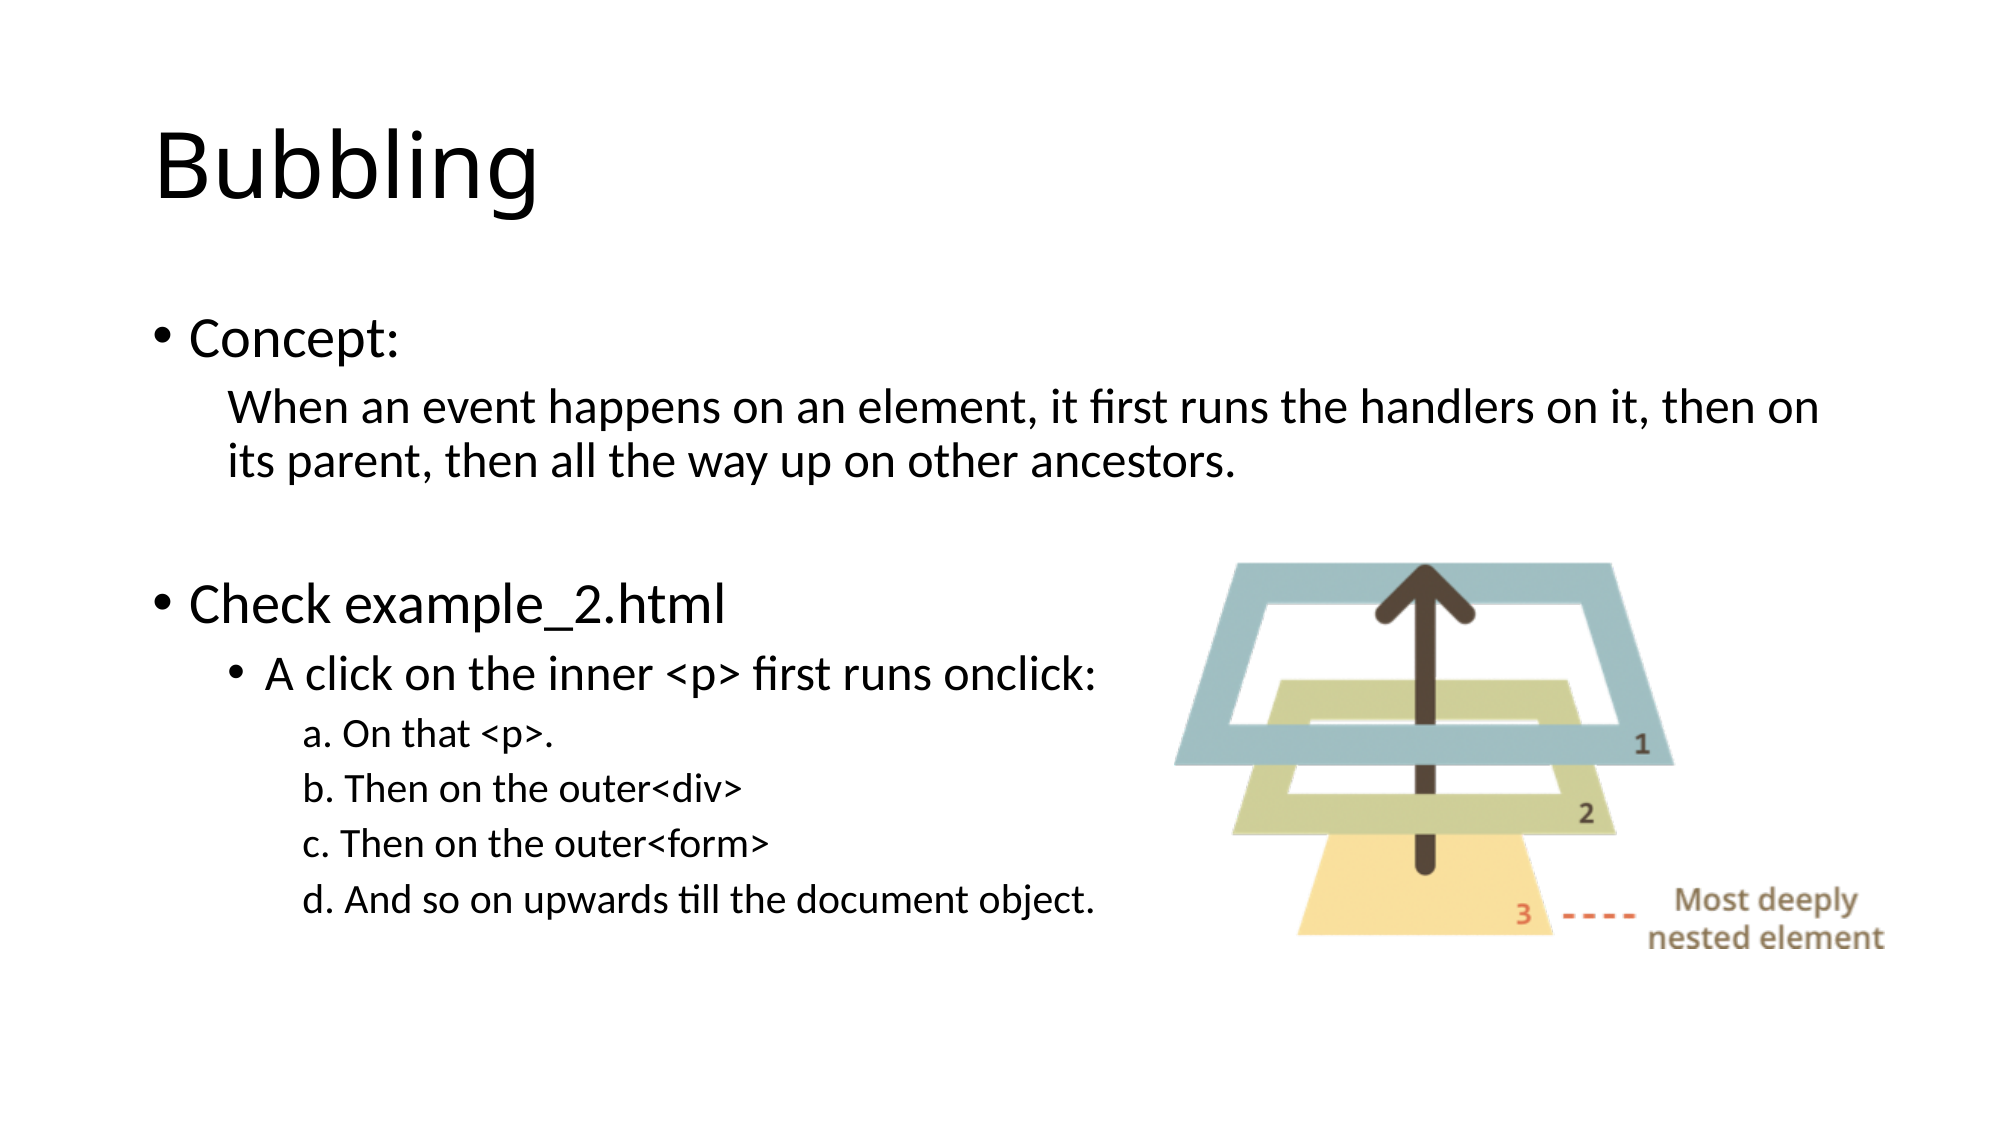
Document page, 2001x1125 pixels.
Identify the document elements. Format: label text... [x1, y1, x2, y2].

picture [1174, 562, 1885, 949]
list Concept: When an event happens on an element, it first runs the handlers on it, then on its parent, then all the way up on other ancestors. Check example_2.html A click on the inner <p> first runs onclick: a. On that <p>. b. Then on the outer<div> c. Then on the outer<form> d. And so on upwards till the document object. [137, 299, 1874, 1019]
title Bubbling [137, 59, 1863, 278]
